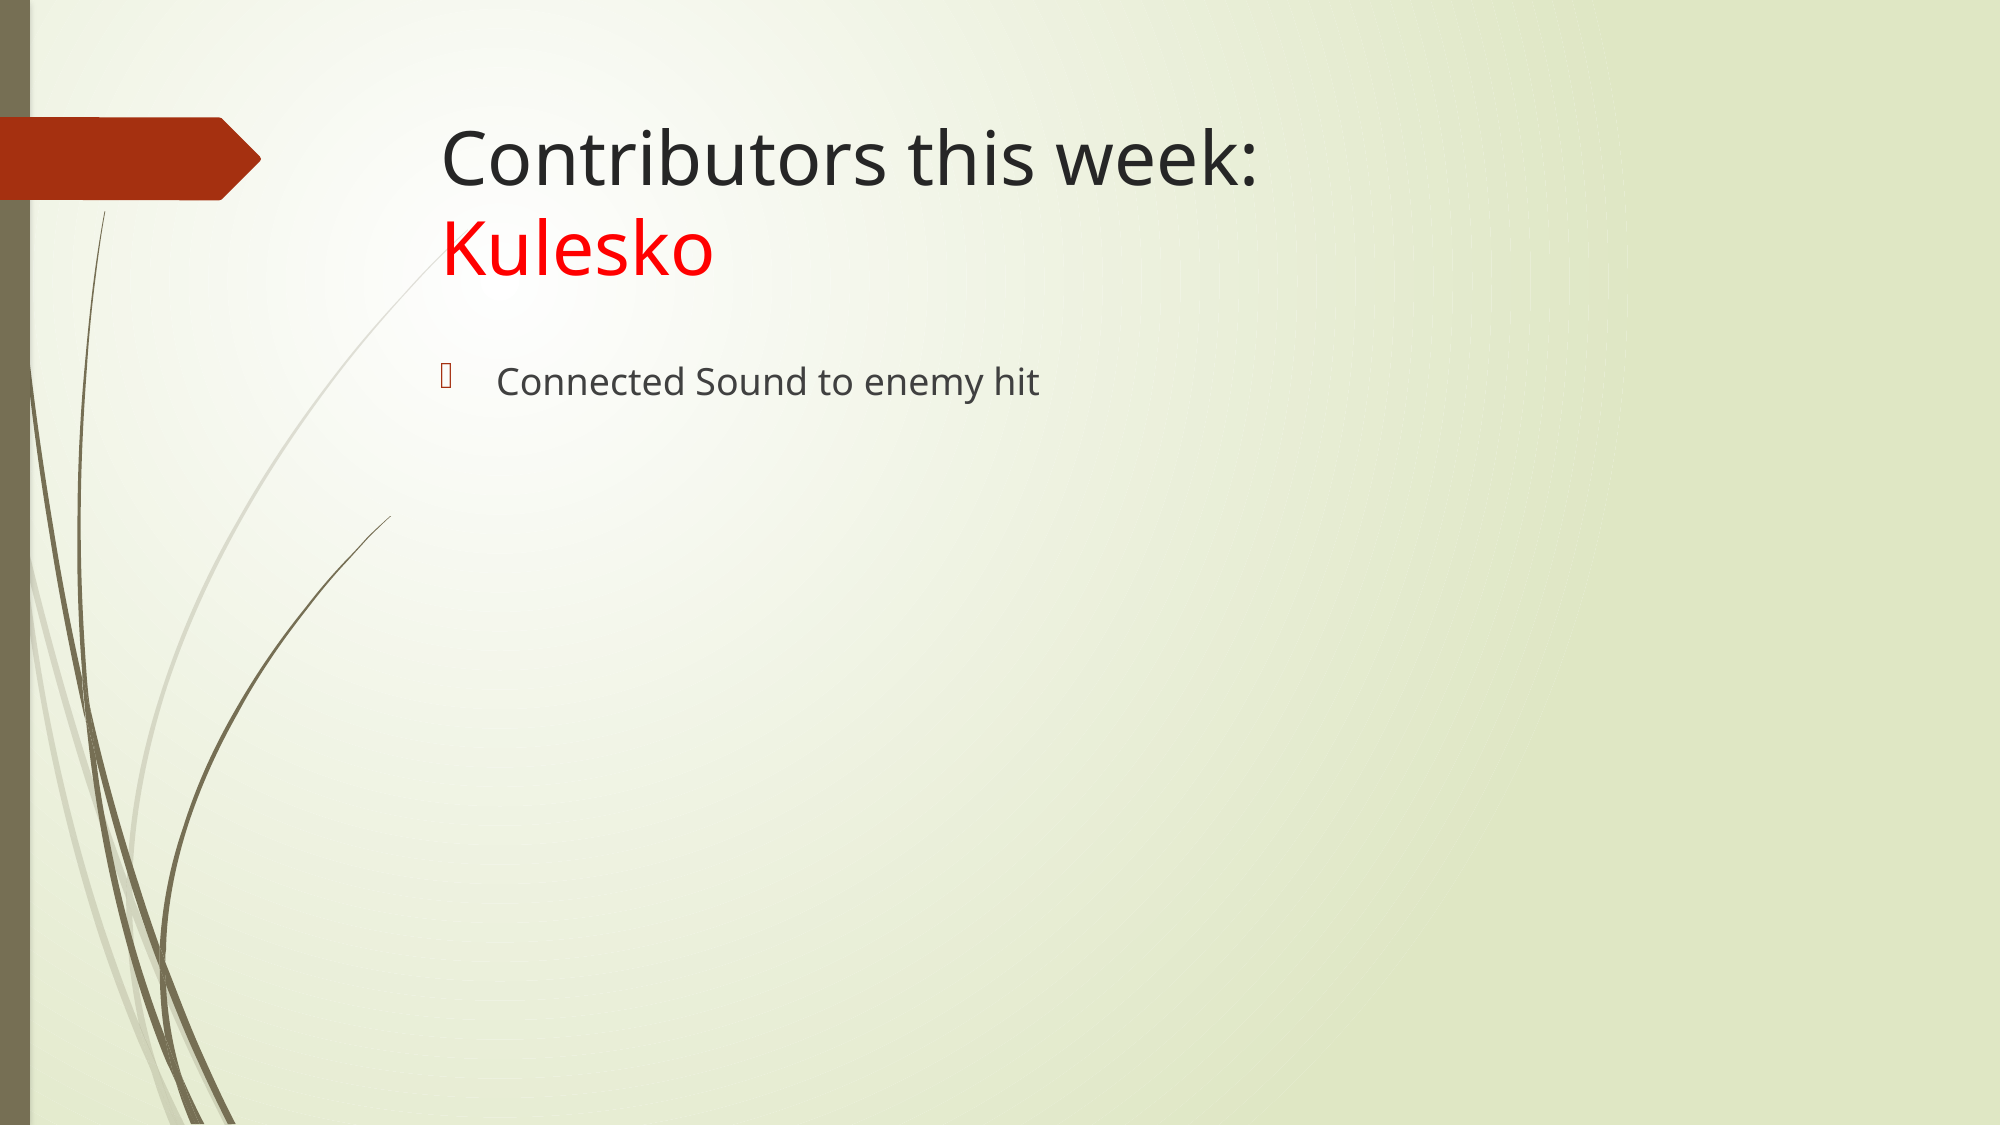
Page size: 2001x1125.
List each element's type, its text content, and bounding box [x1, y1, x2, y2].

title Contributors this week: Kulesko [425, 102, 1888, 313]
text_box Connected Sound to enemy hit [424, 350, 1888, 970]
